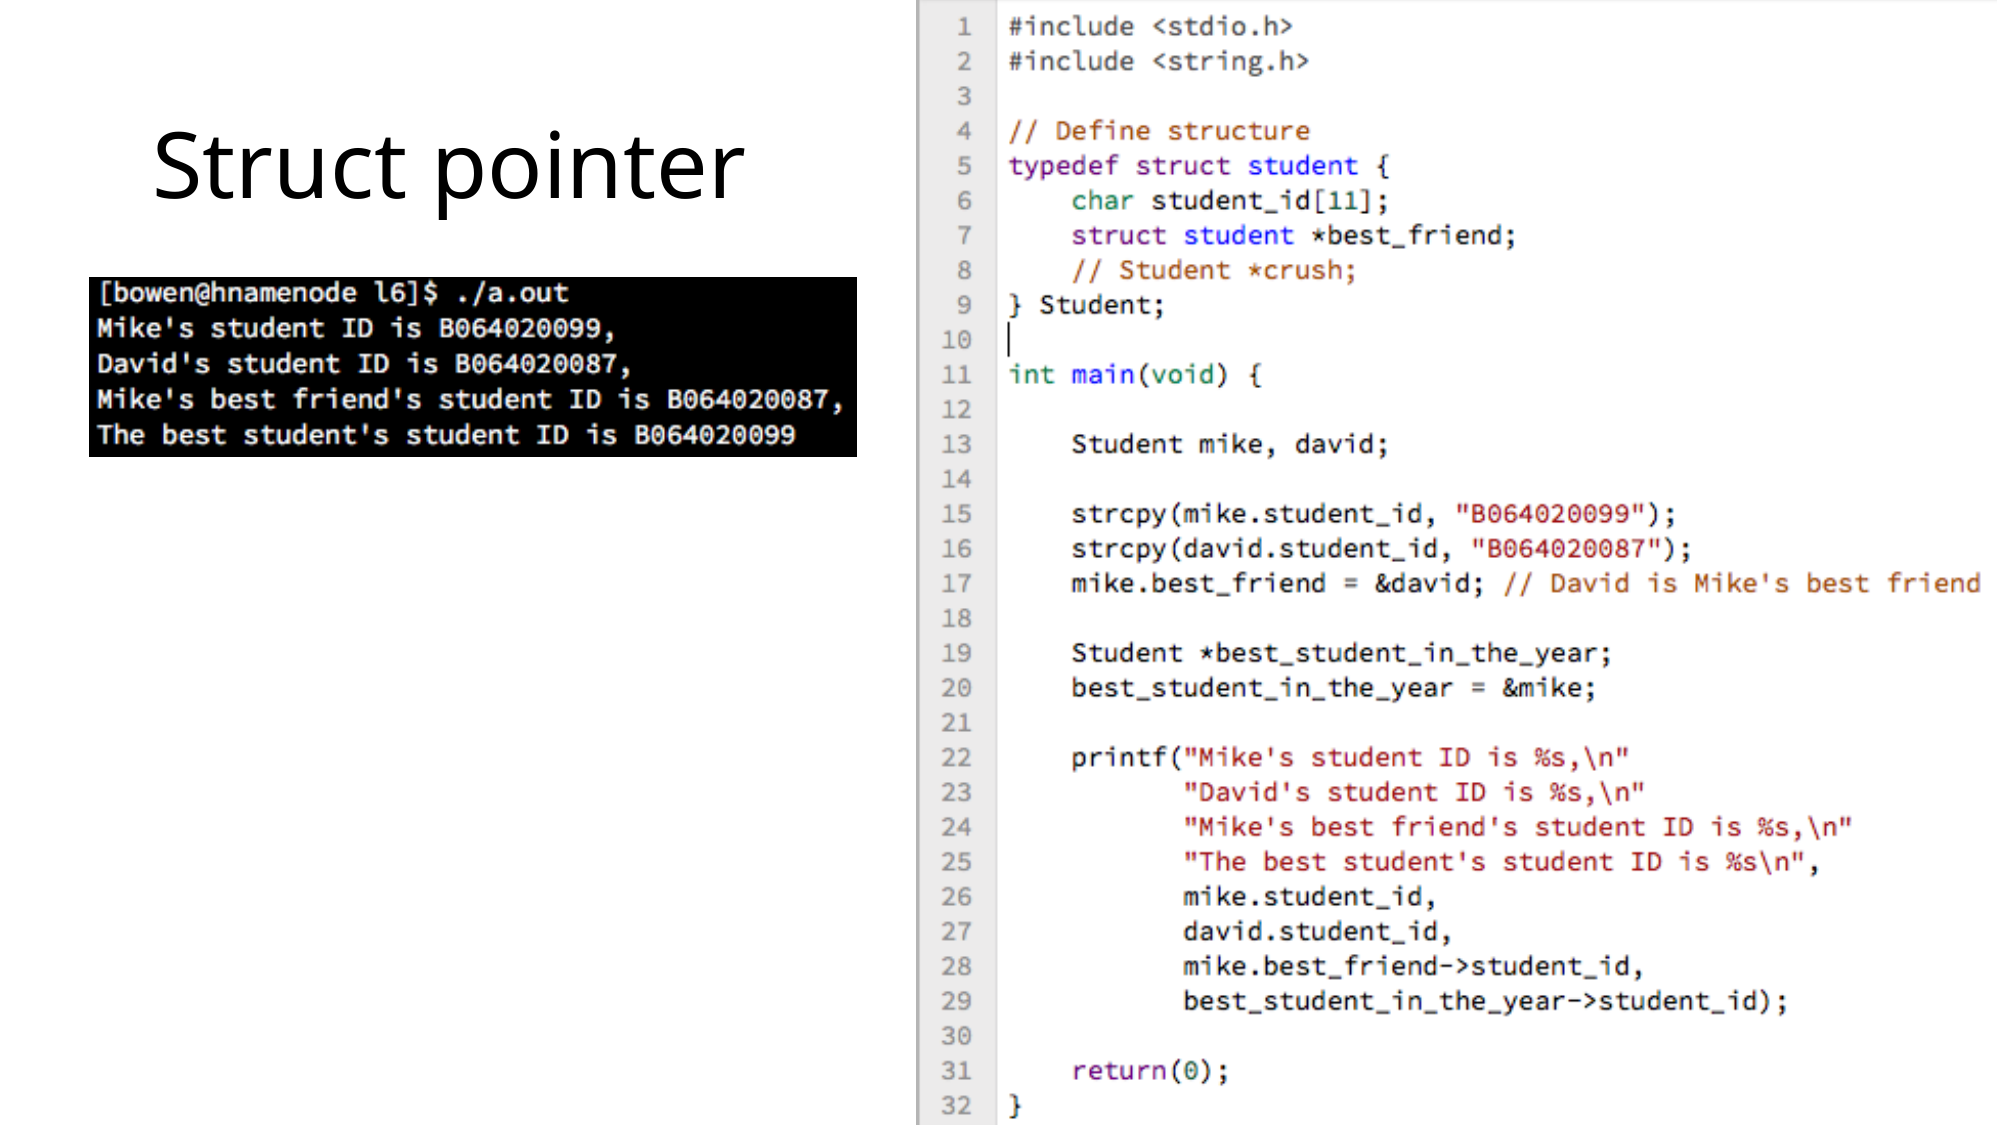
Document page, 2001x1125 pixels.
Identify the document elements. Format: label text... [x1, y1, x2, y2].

picture [916, 0, 1997, 1125]
title Struct pointer [137, 59, 916, 278]
picture [89, 277, 857, 457]
